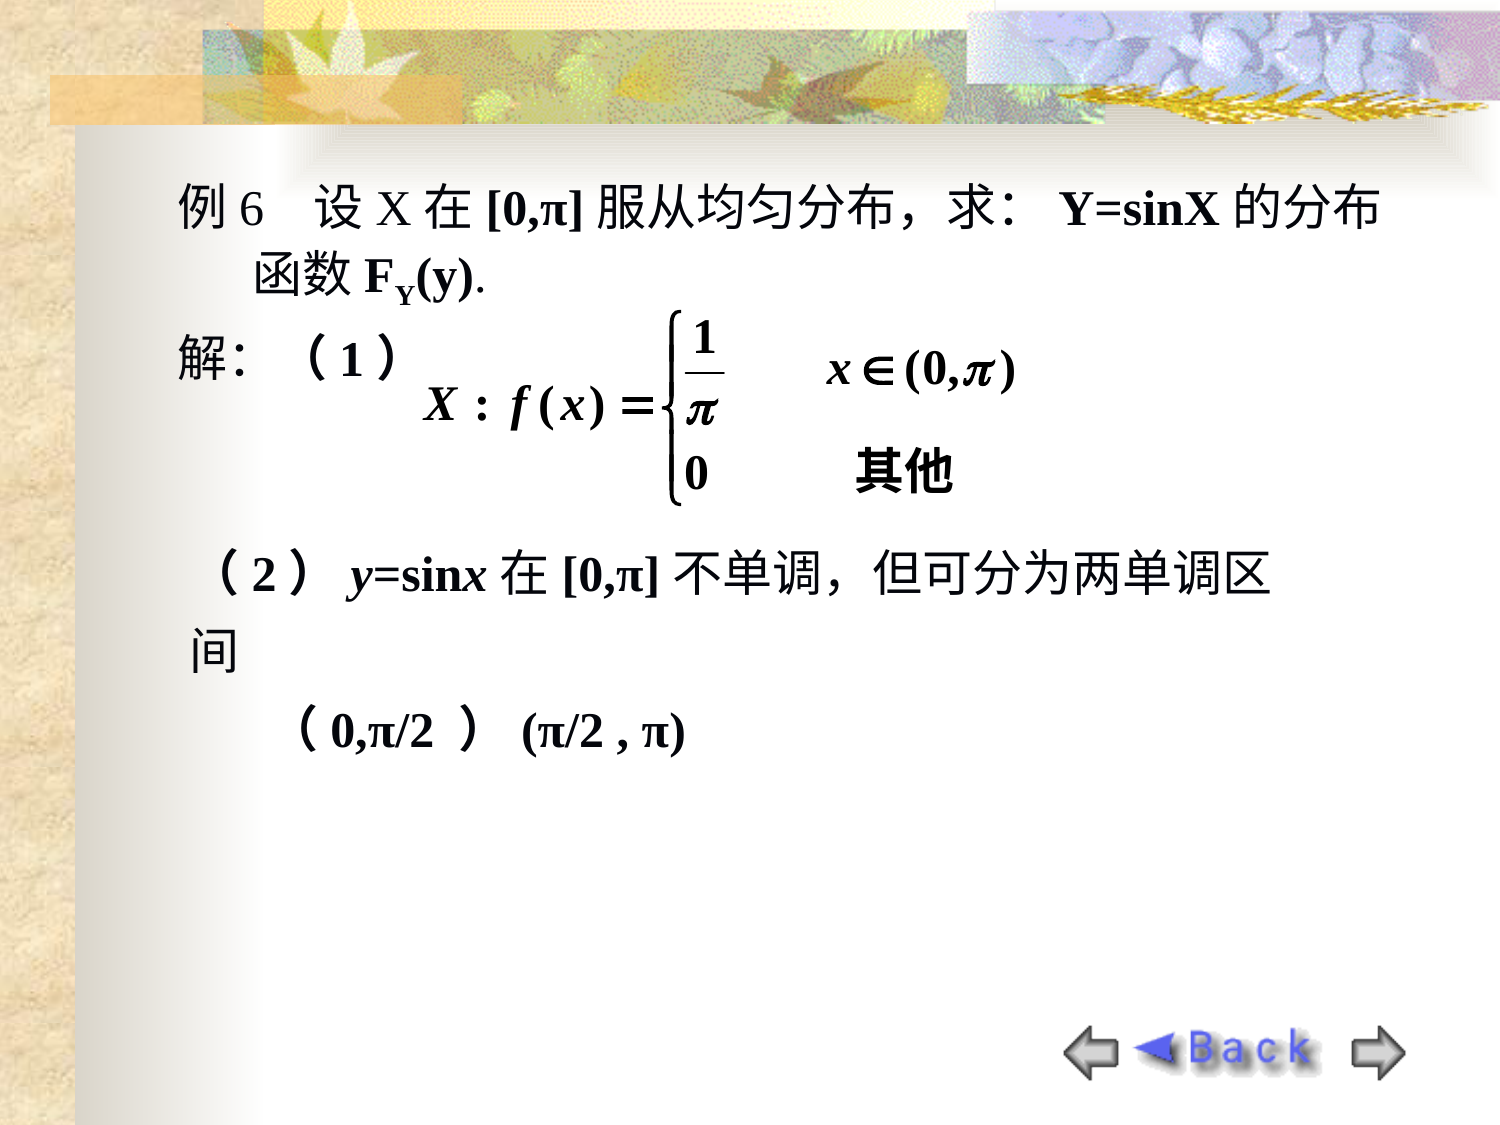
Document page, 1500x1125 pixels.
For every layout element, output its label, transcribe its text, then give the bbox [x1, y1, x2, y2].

picture [1125, 1024, 1332, 1080]
text_box （2）y=sinx在[0,π]不单调，但可分为两单调区间 （0,π/2 ）(π/2 , π) [174, 516, 1319, 766]
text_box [412, 299, 1026, 516]
picture [1350, 1024, 1408, 1083]
picture [1062, 1024, 1121, 1083]
picture [0, 0, 1500, 1125]
text_box 例6 设X在[0,π]服从均匀分布，求：Y=sinX的分布函数FY(y). 解：（1） [162, 162, 1438, 488]
